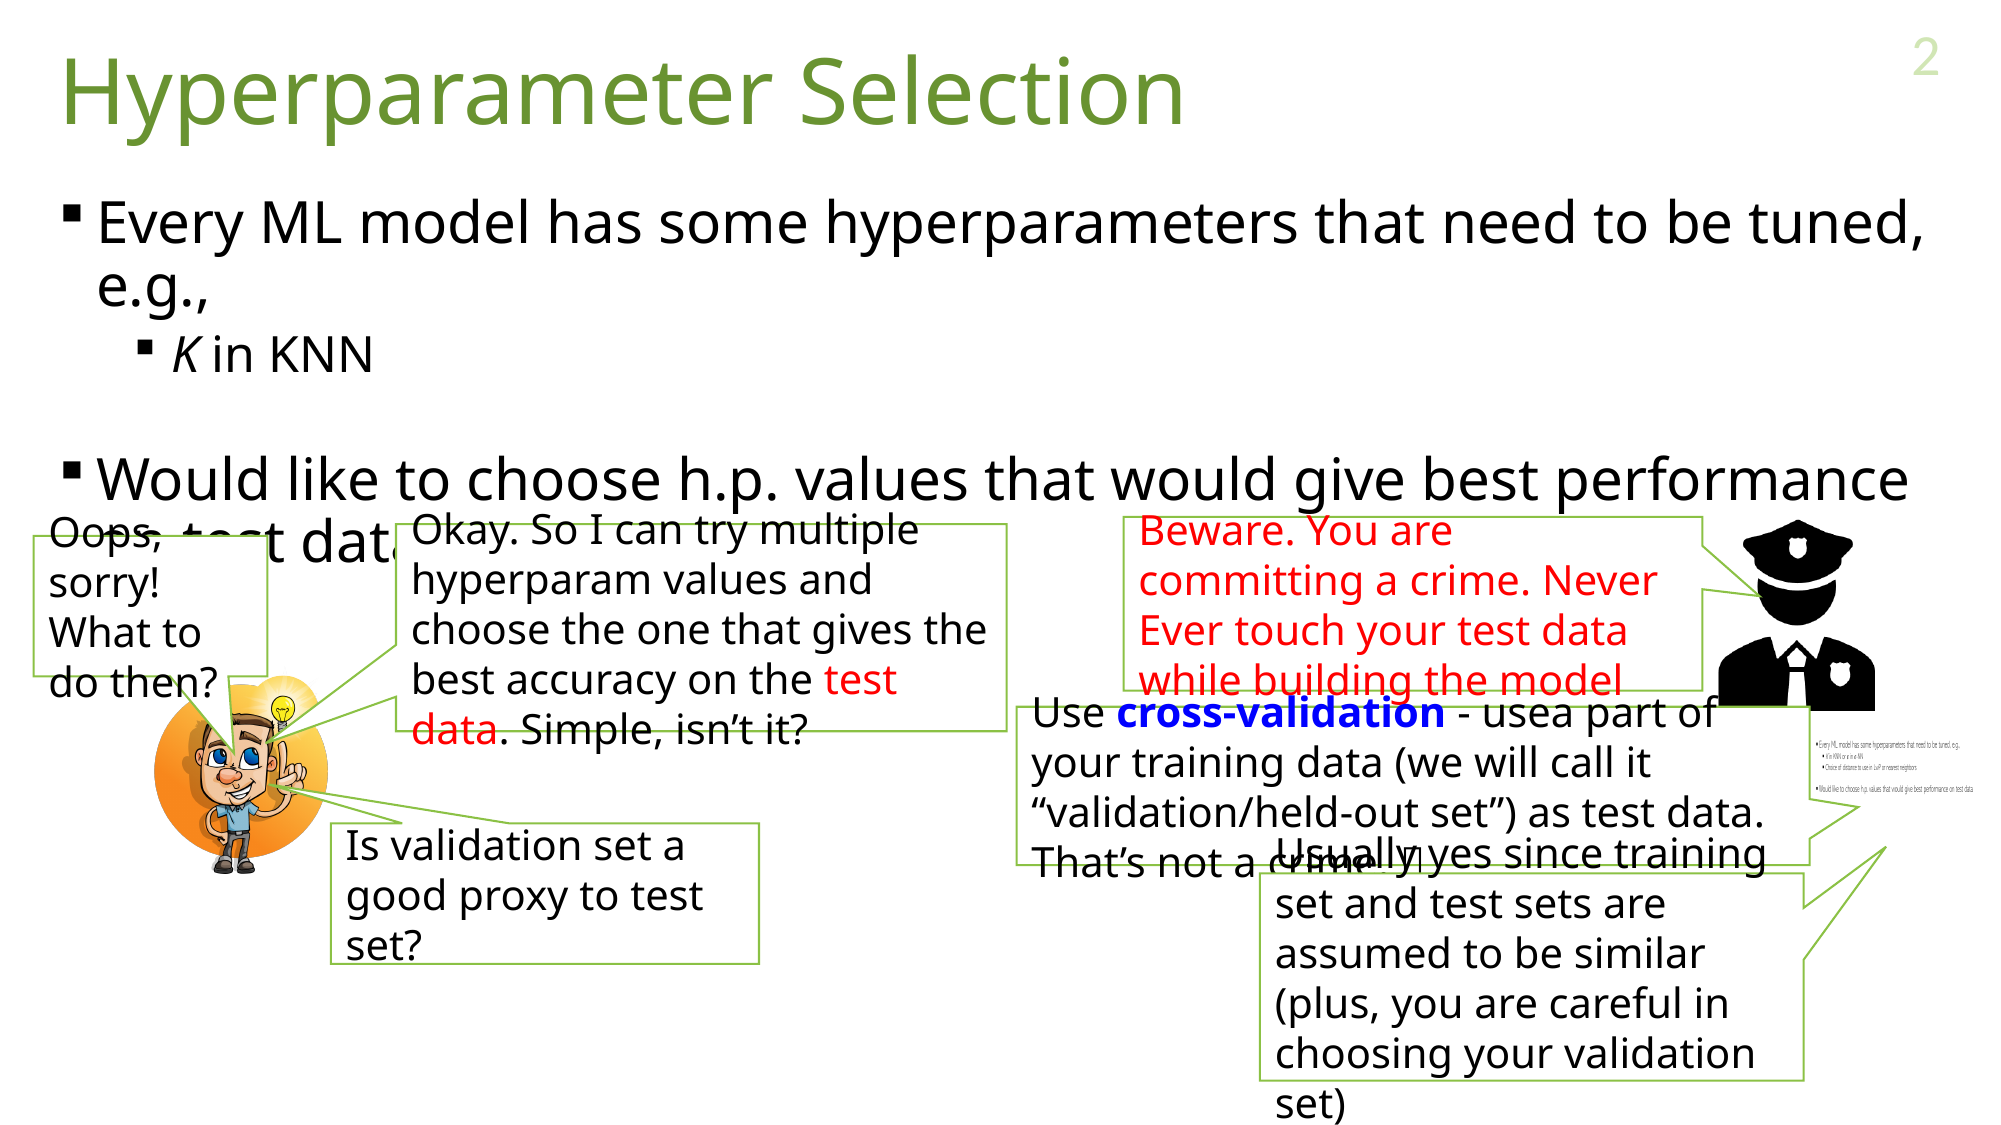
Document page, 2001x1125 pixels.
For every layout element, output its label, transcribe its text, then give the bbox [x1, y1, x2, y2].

text_box Okay. So I can try multiple hyperparam values and choose the one that gives the best accuracy on the test data. Simple, isn’t it? [331, 523, 1008, 733]
text_box Beware. You are committing a crime. Never Ever touch your test data while building the model [1122, 515, 1679, 692]
text_box Usually yes since training set and test sets are assumed to be similar (plus, you are careful in choosing your validation set) [1258, 872, 1853, 1082]
text_box Oops, sorry! What to do then? [32, 534, 269, 678]
slide_number 2 [1857, 22, 1957, 83]
text_box Use cross-validation - usea part of your training data (we will call it “validation/held-out set”) as test data. That’s not a crime.  [1015, 705, 1813, 867]
list Every ML model has some hyperparameters that need to be tuned, e.g., K in KNN Would like to choose h.p. values that would give best performance on test data [43, 185, 1970, 1098]
picture [154, 666, 331, 874]
text_box Is validation set a good proxy to test set? [329, 793, 761, 965]
title Hyperparameter Selection [43, 27, 1970, 163]
picture [1679, 510, 1980, 894]
